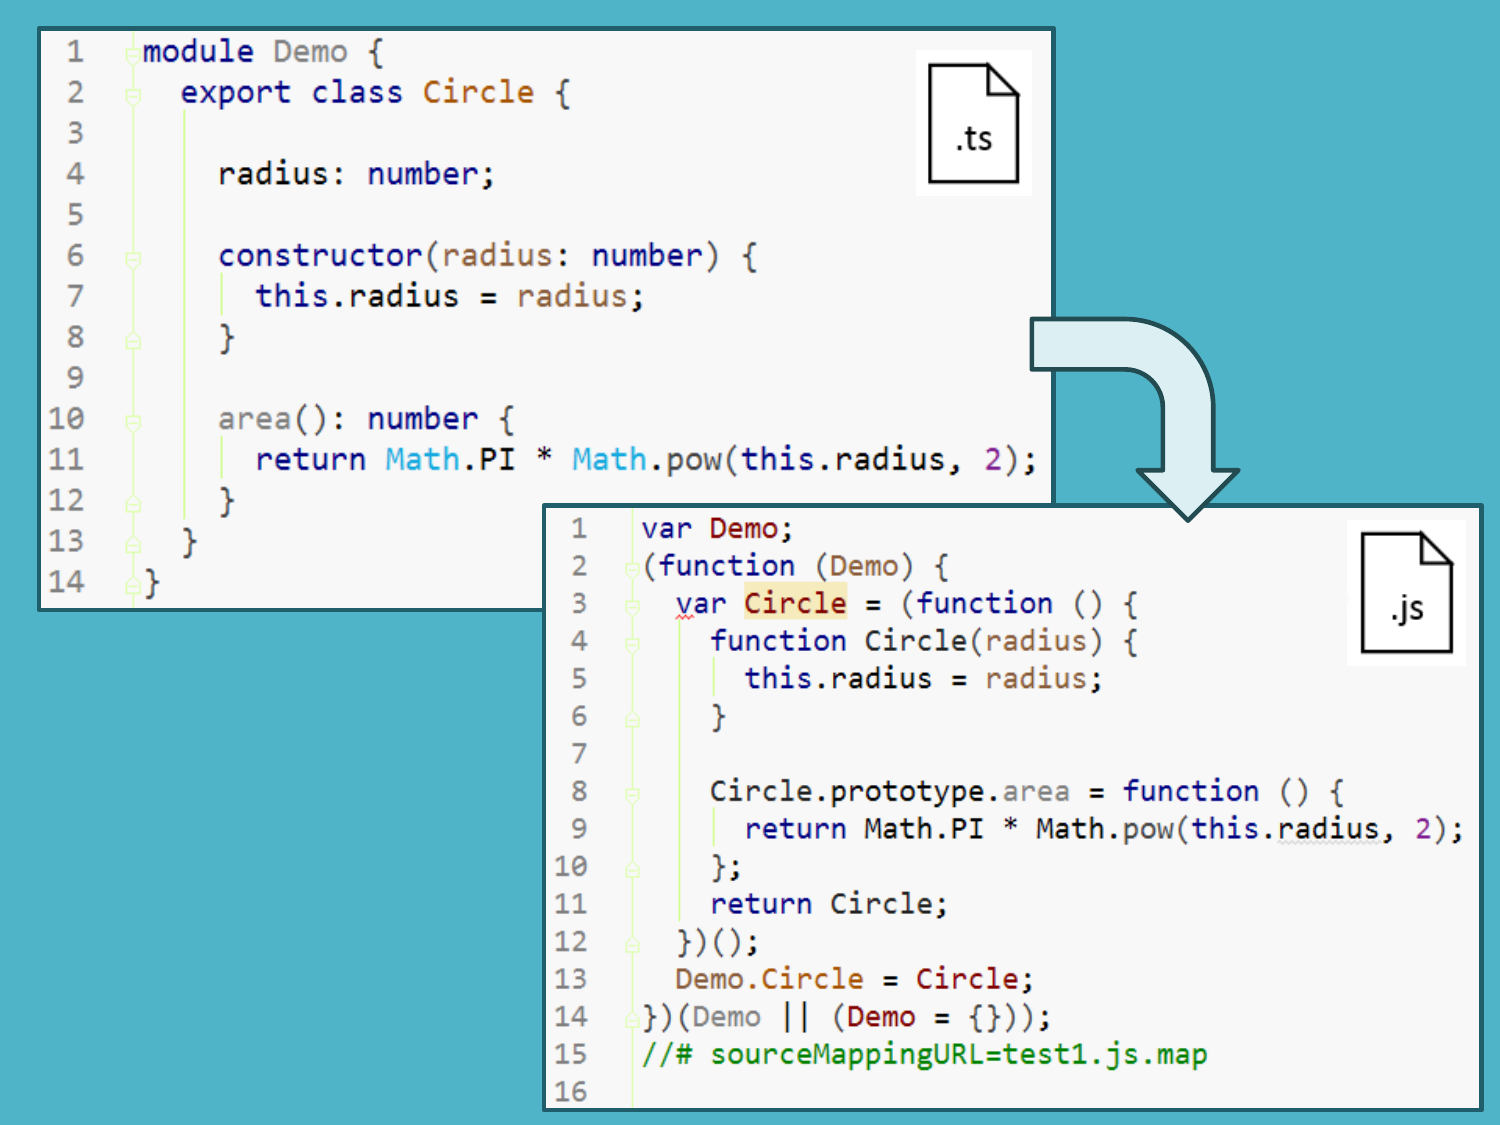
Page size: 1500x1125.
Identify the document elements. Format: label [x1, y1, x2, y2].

picture [40, 30, 1052, 608]
picture [1346, 520, 1466, 667]
text_box [1052, 317, 1240, 507]
list [545, 507, 1480, 1109]
